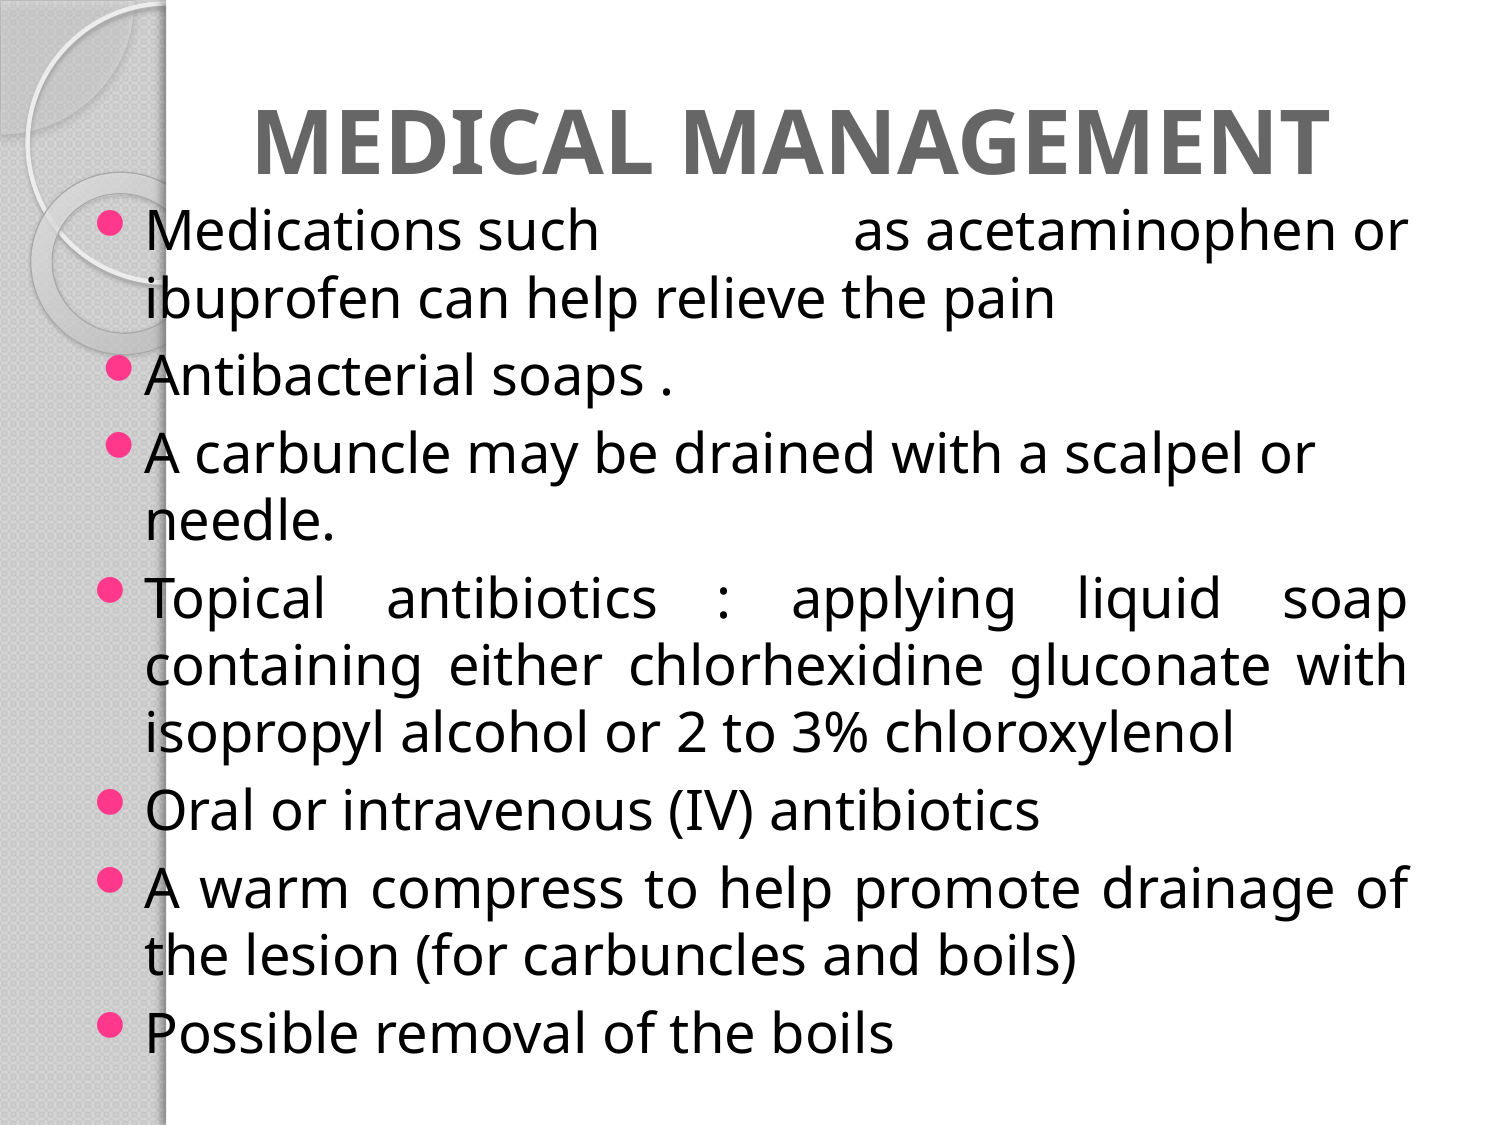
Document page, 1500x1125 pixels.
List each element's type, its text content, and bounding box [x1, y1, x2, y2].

list Medications such as acetaminophen or ibuprofen can help relieve the pain Antibacterial soaps . A carbuncle may be drained with a scalpel or needle. Topical antibiotics : applying liquid soap containing either chlorhexidine gluconate with isopropyl alcohol or 2 to 3% chloroxylenol Oral or intravenous (IV) antibiotics A warm compress to help promote drainage of the lesion (for carbuncles and boils) Possible removal of the boils [75, 187, 1425, 1075]
title MEDICAL MANAGEMENT [235, 45, 1466, 233]
